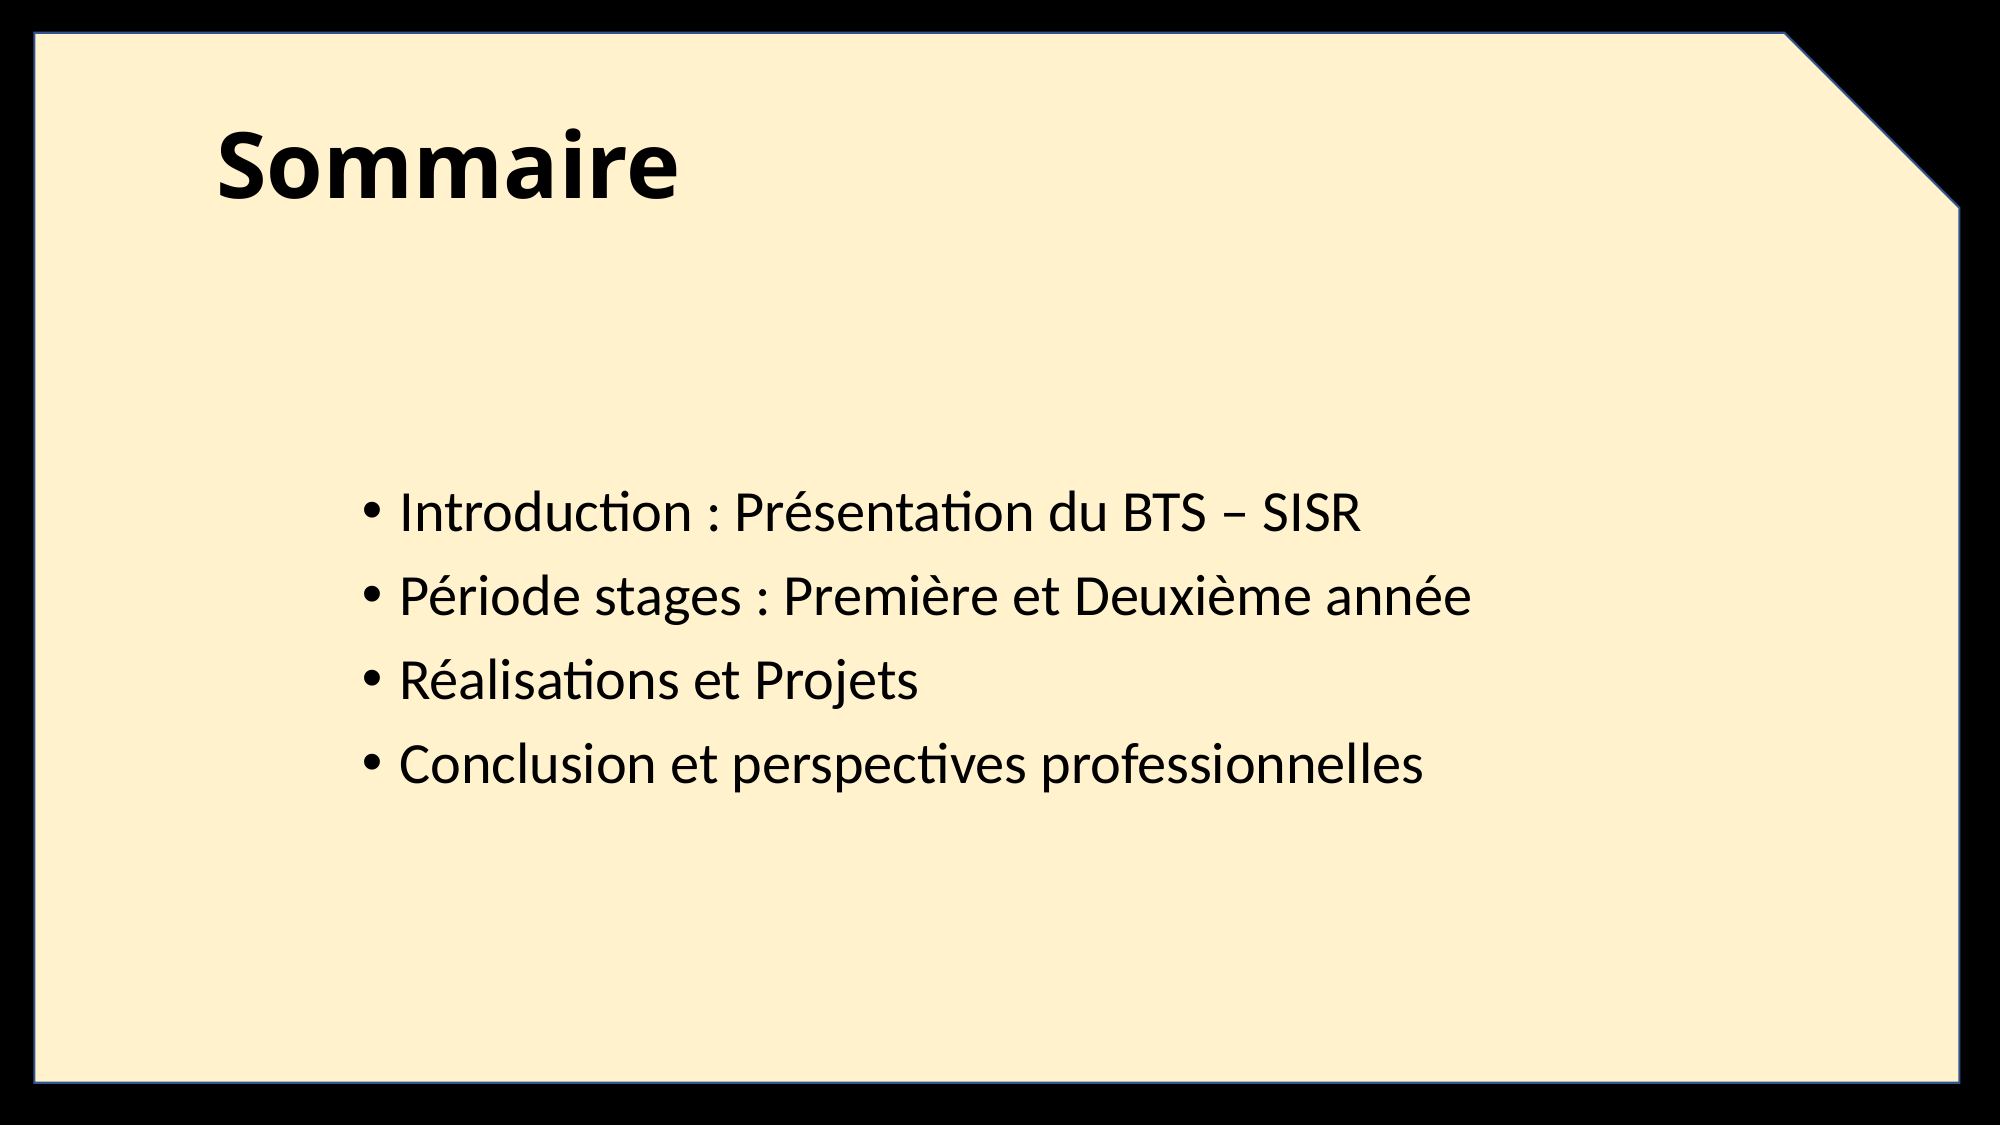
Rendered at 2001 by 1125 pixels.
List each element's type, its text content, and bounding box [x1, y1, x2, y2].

text_box [33, 31, 1961, 1084]
title Sommaire [201, 59, 1863, 278]
list Introduction : Présentation du BTS – SISR Période stages : Première et Deuxième année Réalisations et Projets Conclusion et perspectives professionnelles [346, 299, 1863, 908]
